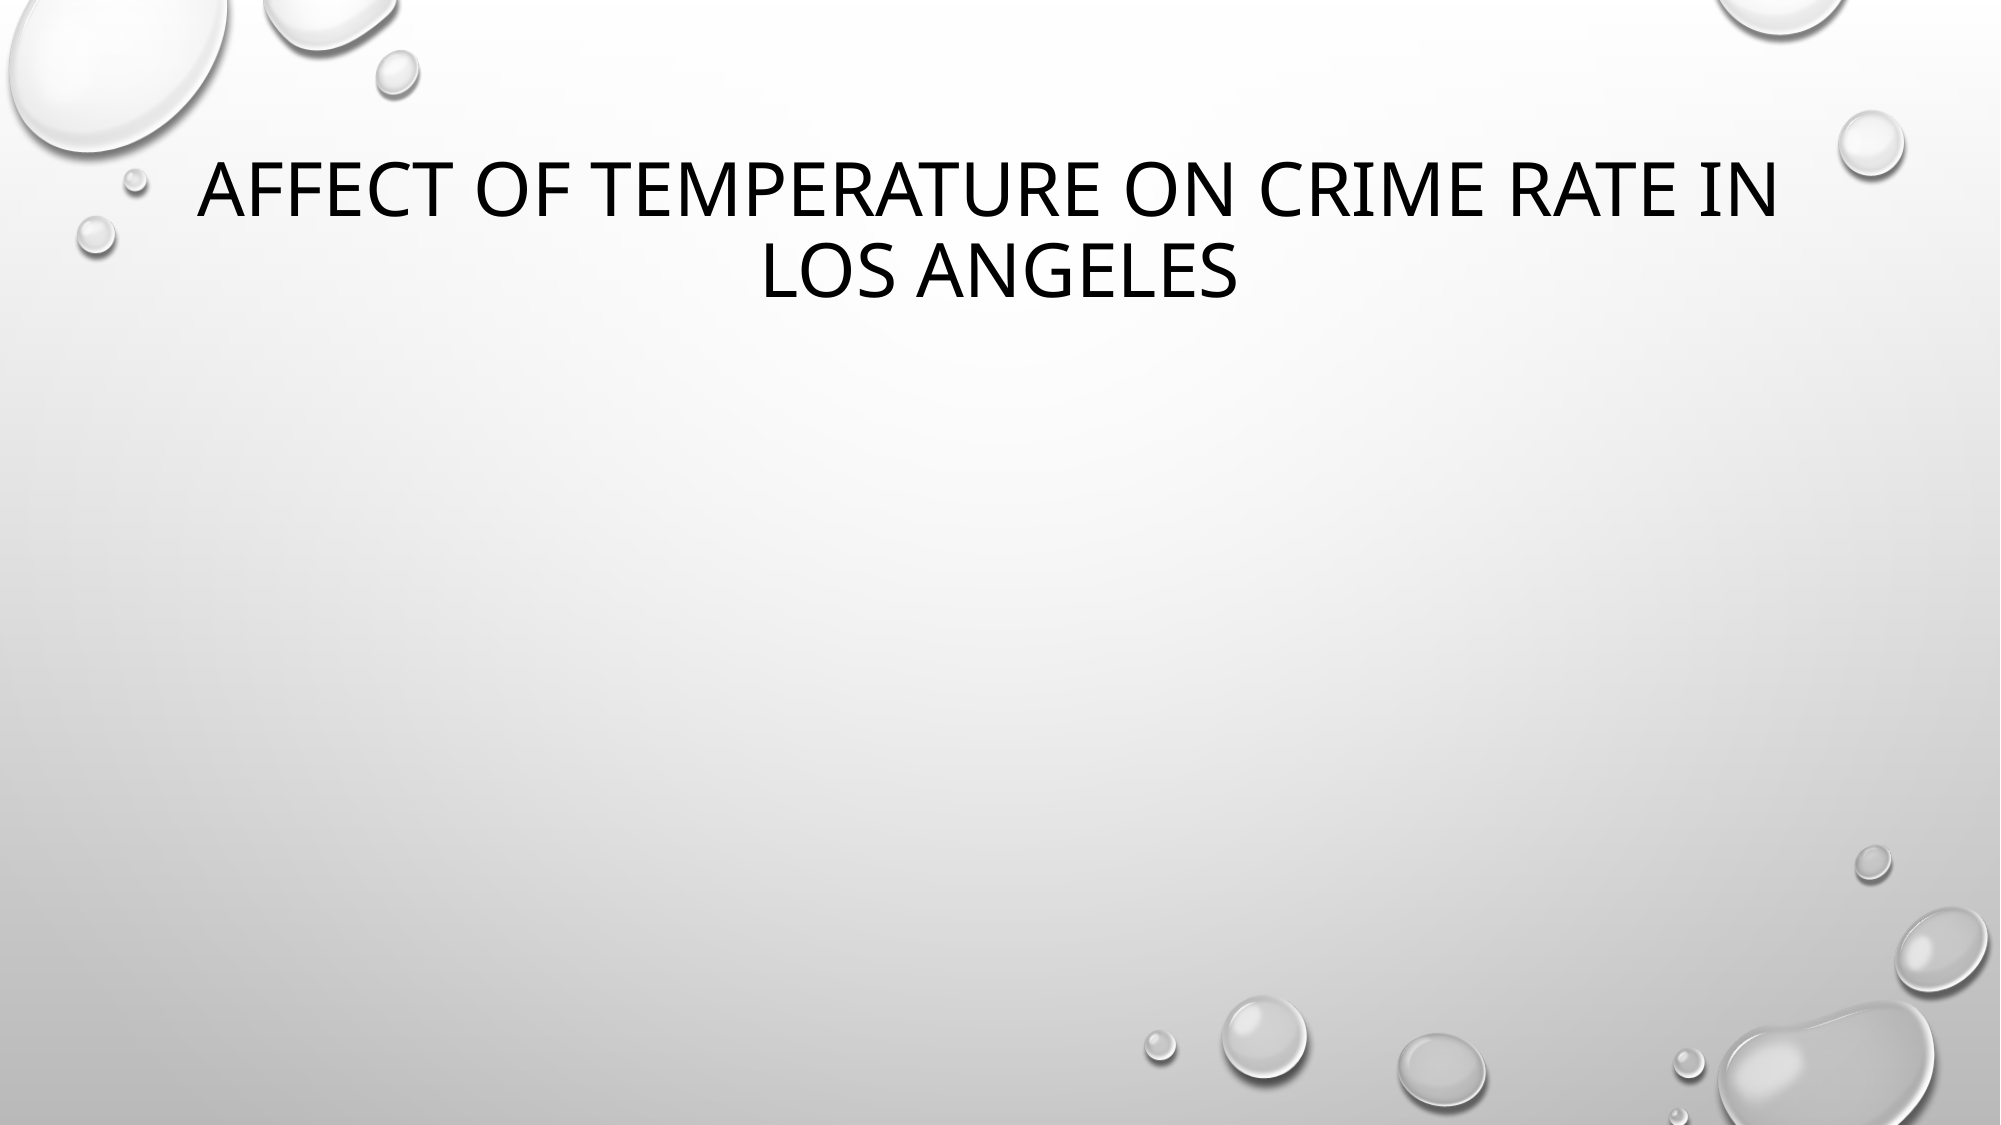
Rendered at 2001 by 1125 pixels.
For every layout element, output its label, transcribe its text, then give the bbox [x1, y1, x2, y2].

title Affect of temperature on crime rate in los Angeles [149, 101, 1851, 364]
picture [0, 0, 2000, 1125]
